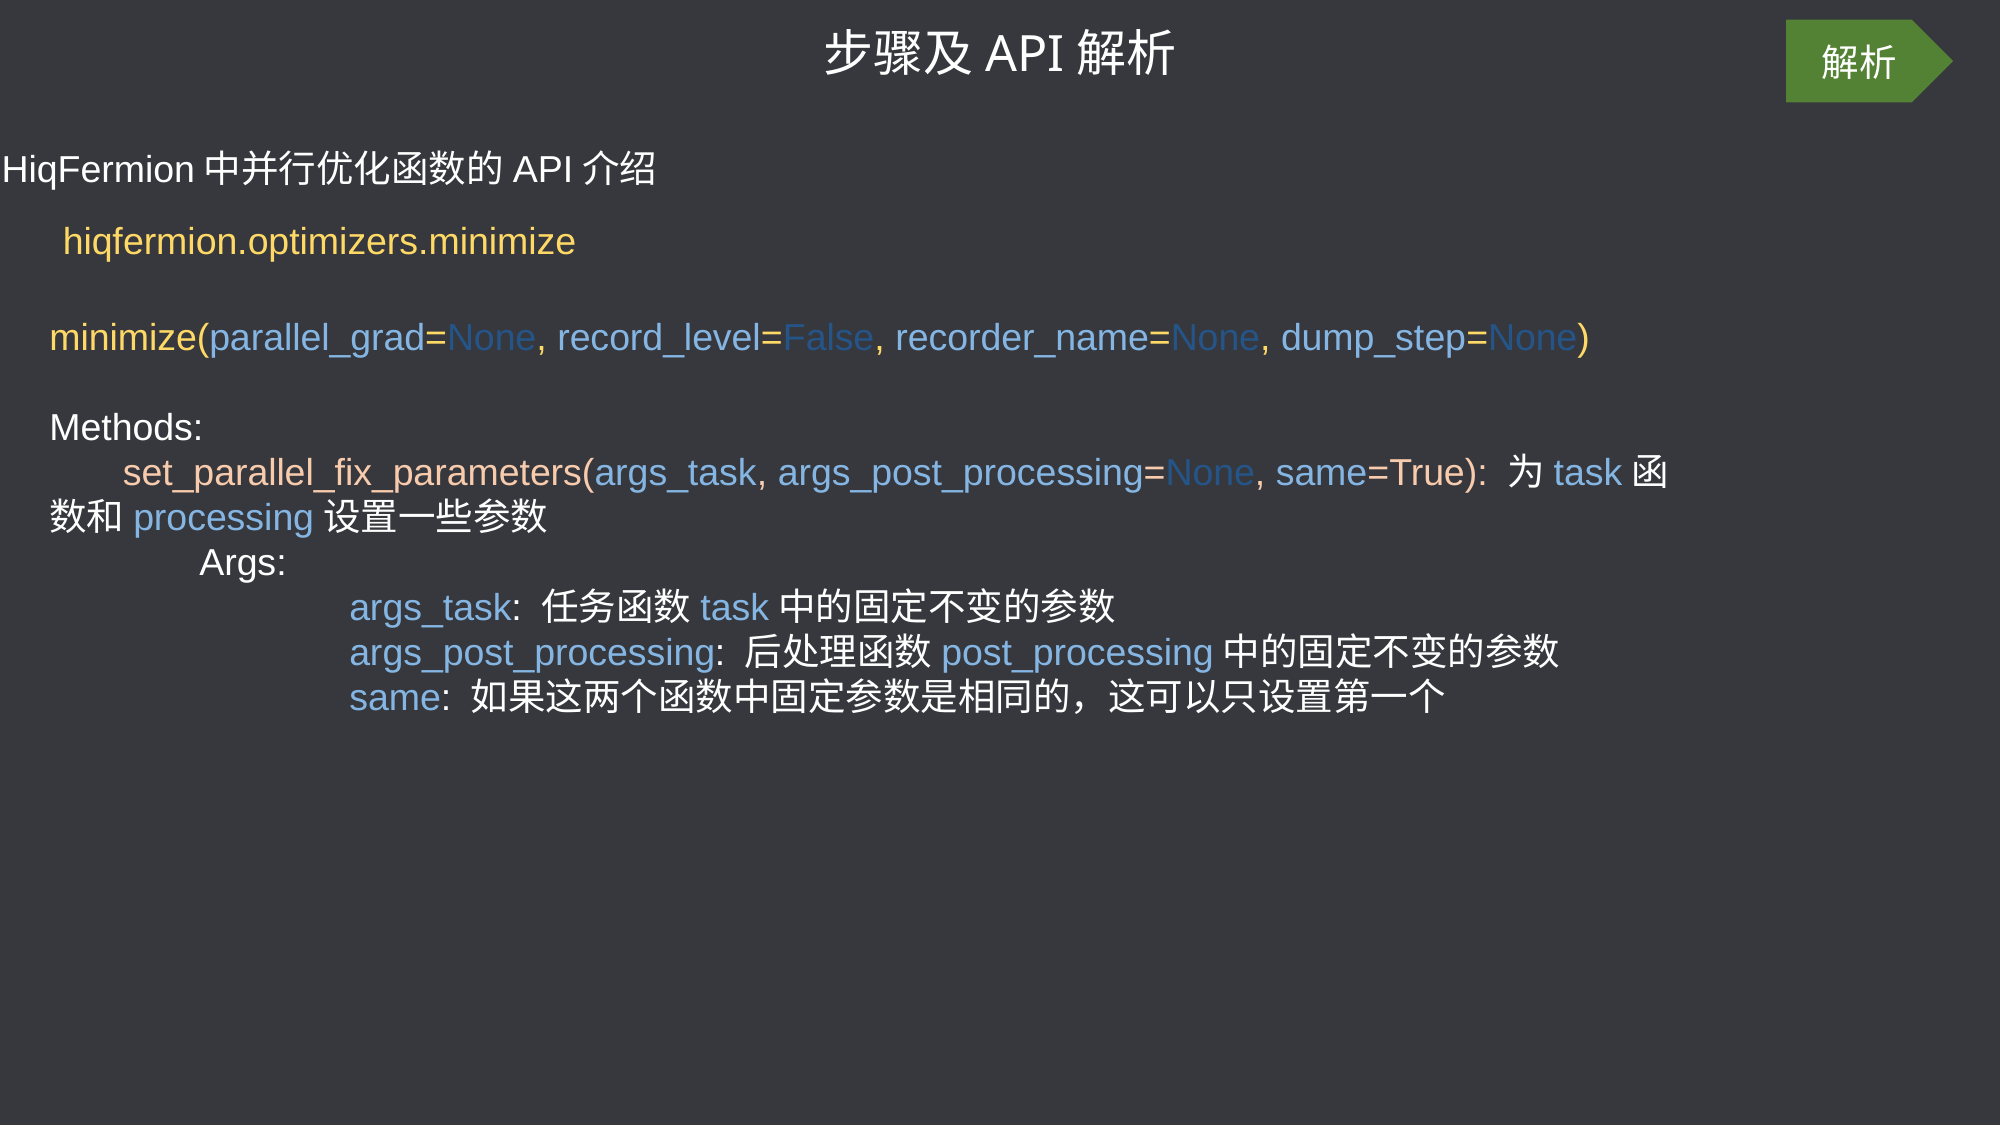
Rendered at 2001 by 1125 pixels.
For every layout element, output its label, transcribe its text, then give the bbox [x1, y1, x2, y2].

text_box 解析 [1785, 18, 1955, 104]
text_box hiqfermion.optimizers.minimize [48, 209, 592, 269]
text_box minimize(parallel_grad=None, record_level=False, recorder_name=None, dump_step=None) Methods: set_parallel_fix_parameters(args_task, args_post_processing=None, same=True): 为task函数和processing设置一些参数 Args: args_task: 任务函数task中的固定不变的参数 args_post_processing: 后处理函数post_processing中的固定不变的参数 same: 如果这两个函数中固定参数是相同的，这可以只设置第一个 [34, 305, 1721, 725]
text_box HiqFermion中并行优化函数的API介绍 [0, 137, 673, 198]
text_box 步骤及API解析 [808, 14, 1192, 90]
